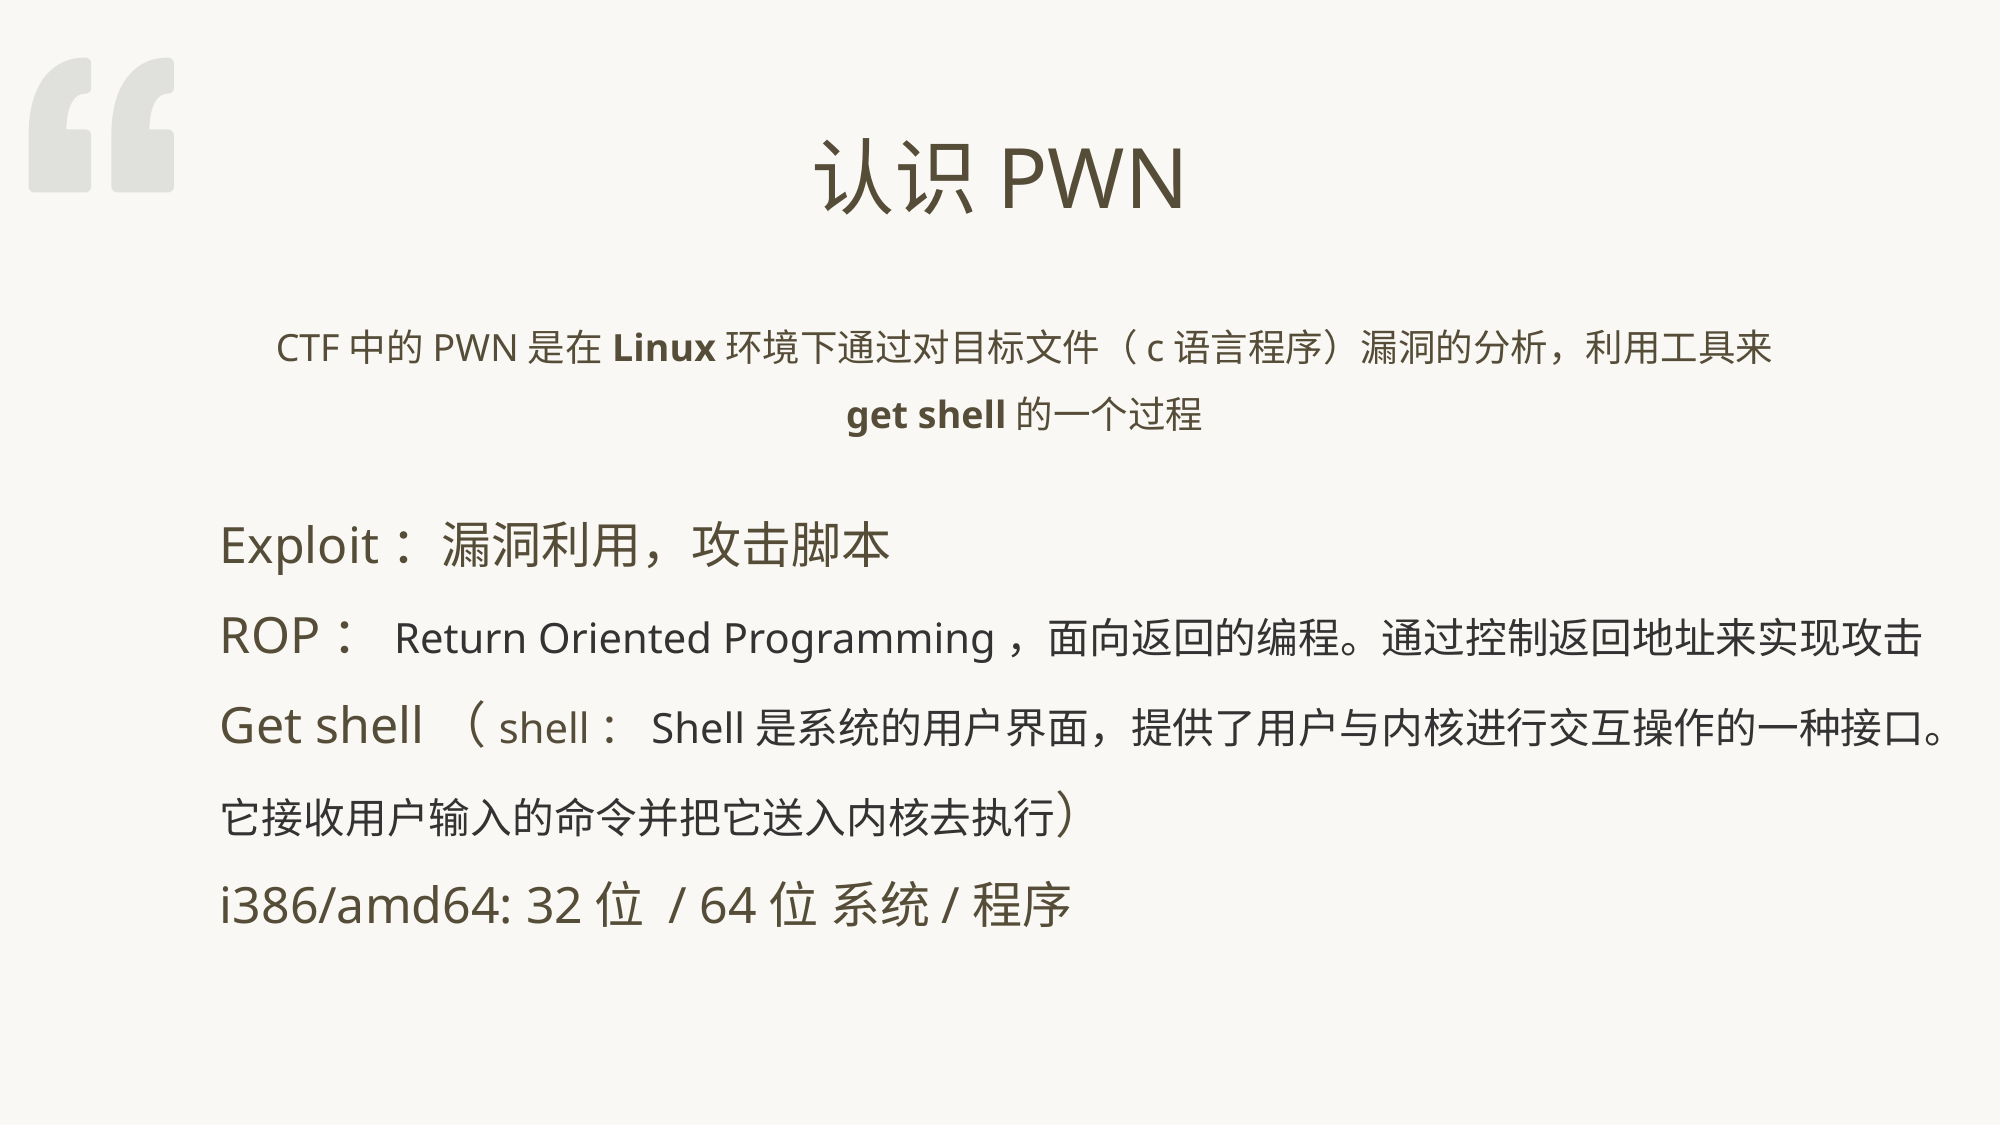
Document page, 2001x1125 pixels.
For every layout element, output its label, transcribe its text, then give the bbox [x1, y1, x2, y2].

text_box [28, 57, 92, 193]
text_box [111, 57, 174, 193]
text_box CTF中的PWN是在Linux环境下通过对目标文件（c语言程序）漏洞的分析，利用工具来 get shell的一个过程 [219, 301, 1830, 437]
text_box Exploit：漏洞利用，攻击脚本 ROP：Return Oriented Programming，面向返回的编程。通过控制返回地址来实现攻击 Get shell（shell：Shell是系统的用户界面，提供了用户与内核进行交互操作的一种接口。 它接收用户输入的命令并把它送入内核去执行） i386/amd64: 32位 / 64位 系统/程序 [219, 484, 2000, 979]
text_box 认识PWN [761, 98, 1238, 233]
